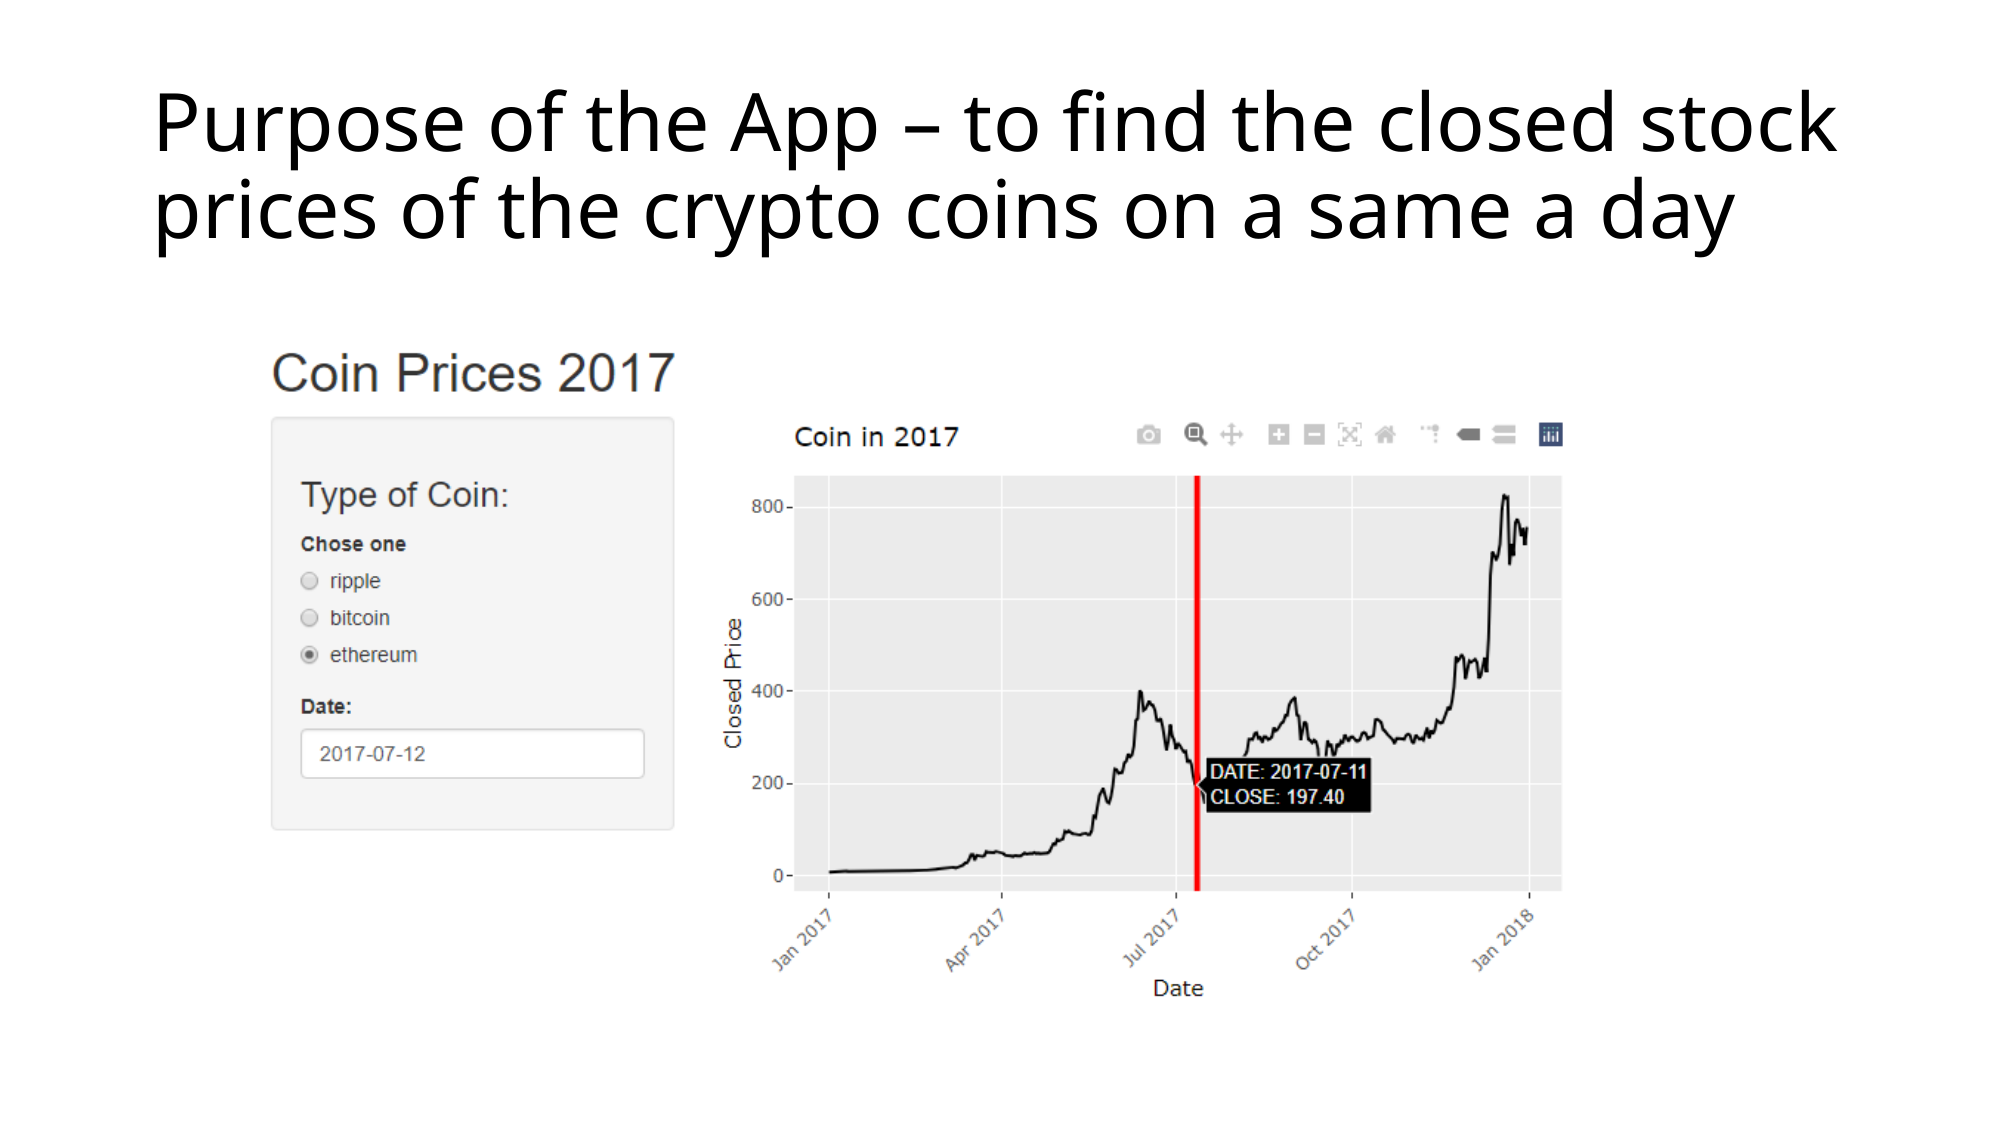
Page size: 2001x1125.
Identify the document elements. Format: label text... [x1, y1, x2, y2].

picture [267, 321, 1581, 1022]
title Purpose of the App – to find the closed stock prices of the crypto coins on a same a day [137, 59, 1863, 278]
